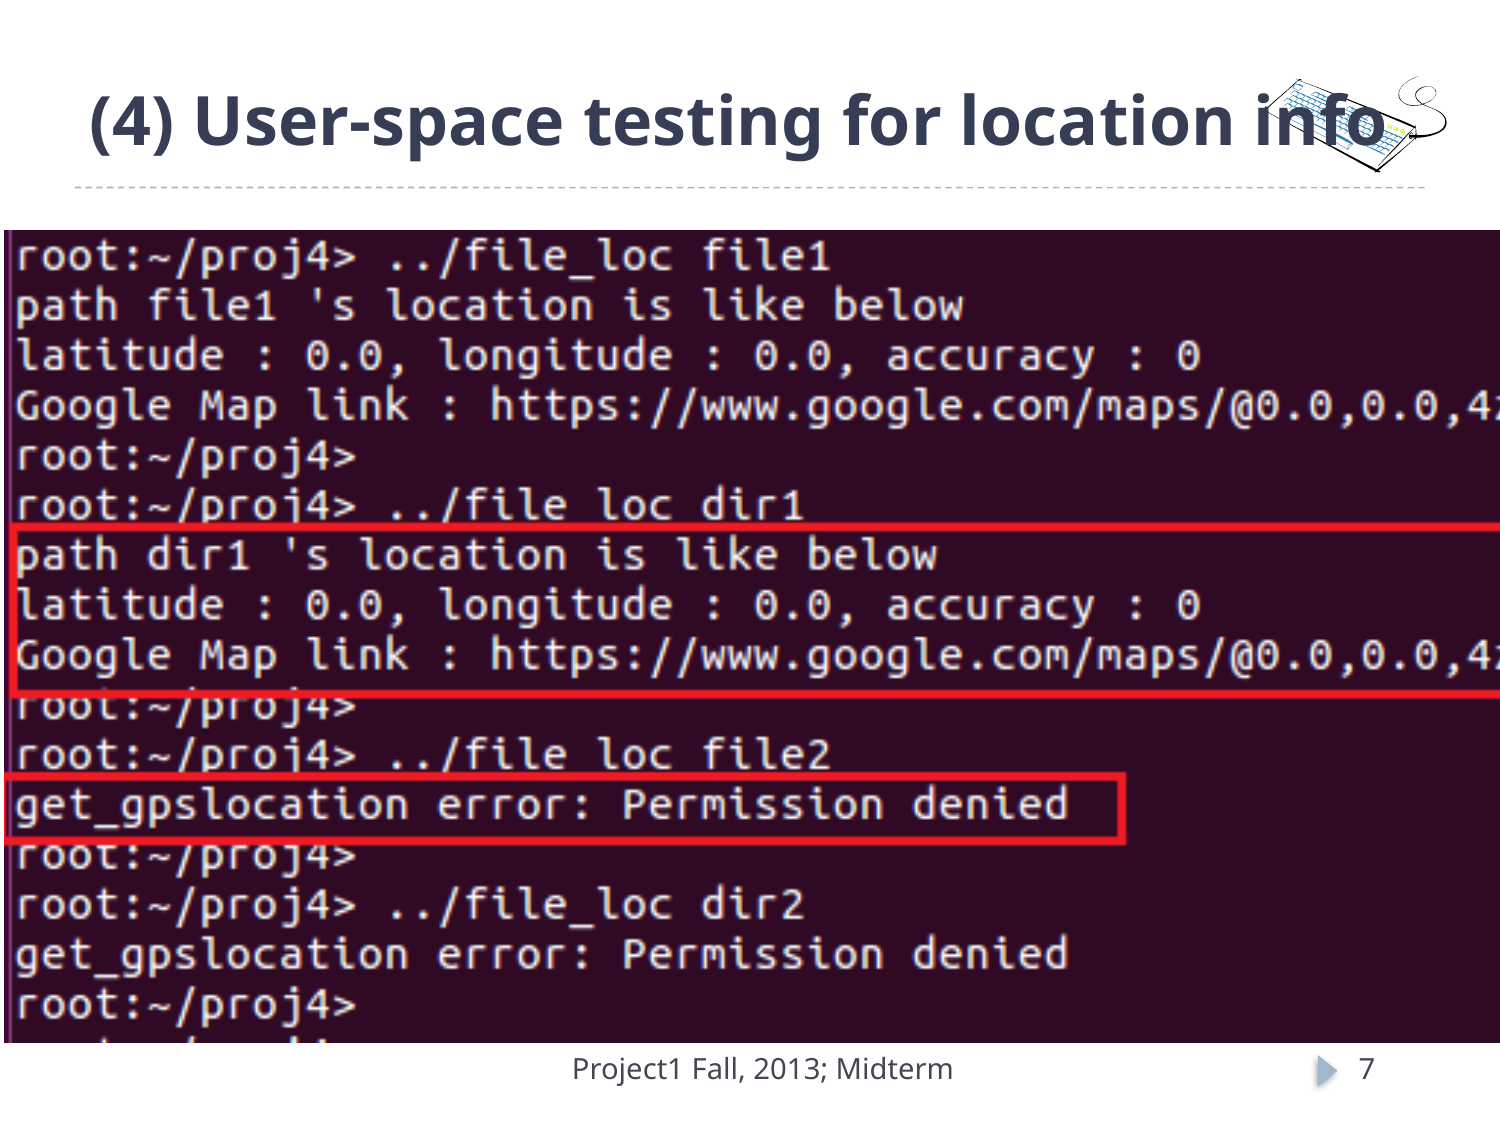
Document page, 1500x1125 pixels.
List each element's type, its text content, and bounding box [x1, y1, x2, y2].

footer Project1 Fall, 2013; Midterm [475, 1054, 1051, 1103]
title (4) User-space testing for location info [75, 60, 1425, 167]
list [3, 230, 1500, 1043]
slide_number 7 [1343, 1054, 1457, 1103]
